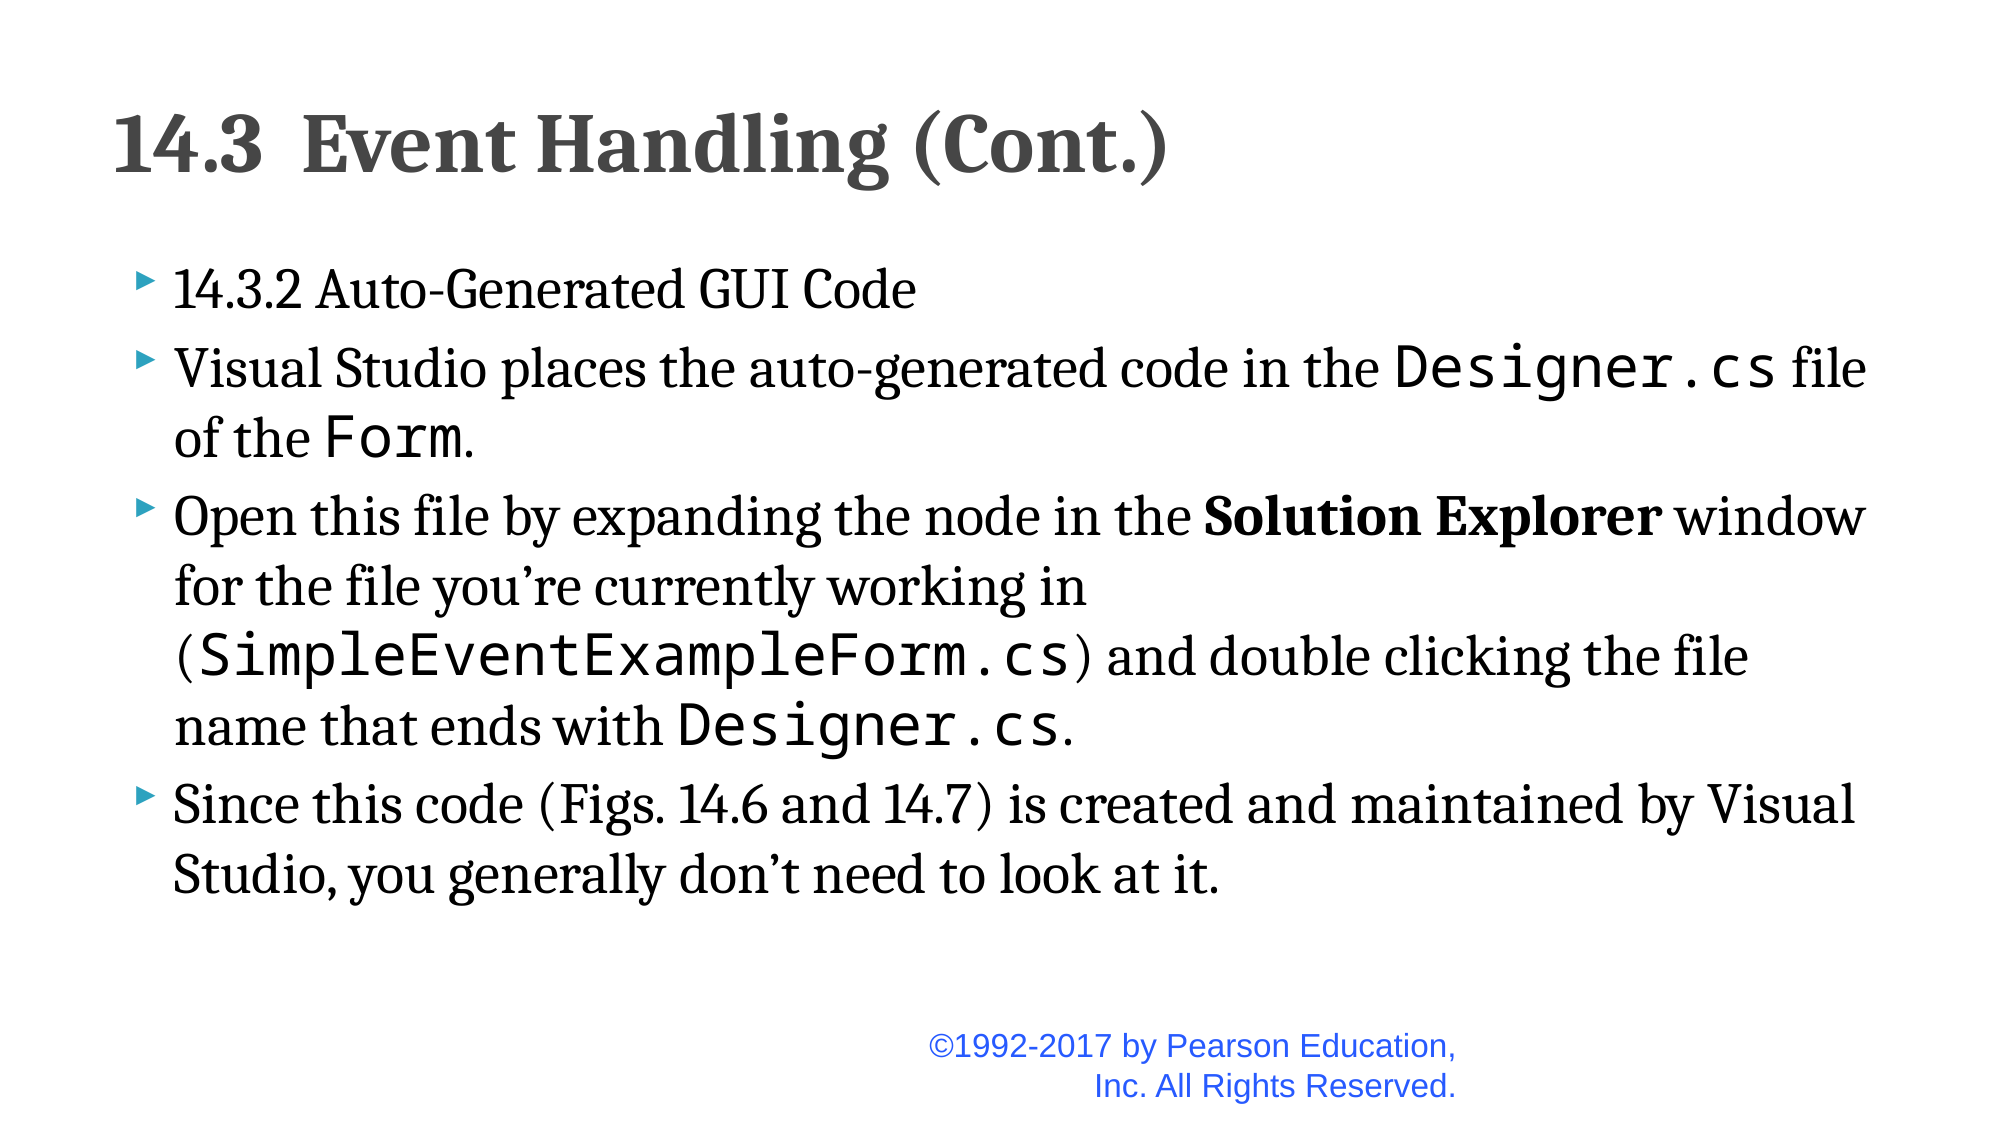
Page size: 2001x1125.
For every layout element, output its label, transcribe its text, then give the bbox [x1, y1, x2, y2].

footer ©1992-2017 by Pearson Education, Inc. All Rights Reserved. [900, 1051, 1473, 1112]
title 14.3 Event Handling (Cont.) [99, 45, 1900, 233]
list 14.3.2 Auto-Generated GUI Code Visual Studio places the auto-generated code in the Designer.cs file of the Form. Open this file by expanding the node in the Solution Explorer window for the file you’re currently working in (SimpleEventExampleForm.cs) and double clicking the file name that ends with Designer.cs. Since this code (Figs. 14.6 and 14.7) is created and maintained by Visual Studio, you generally don’t need to look at it. [99, 242, 1900, 986]
